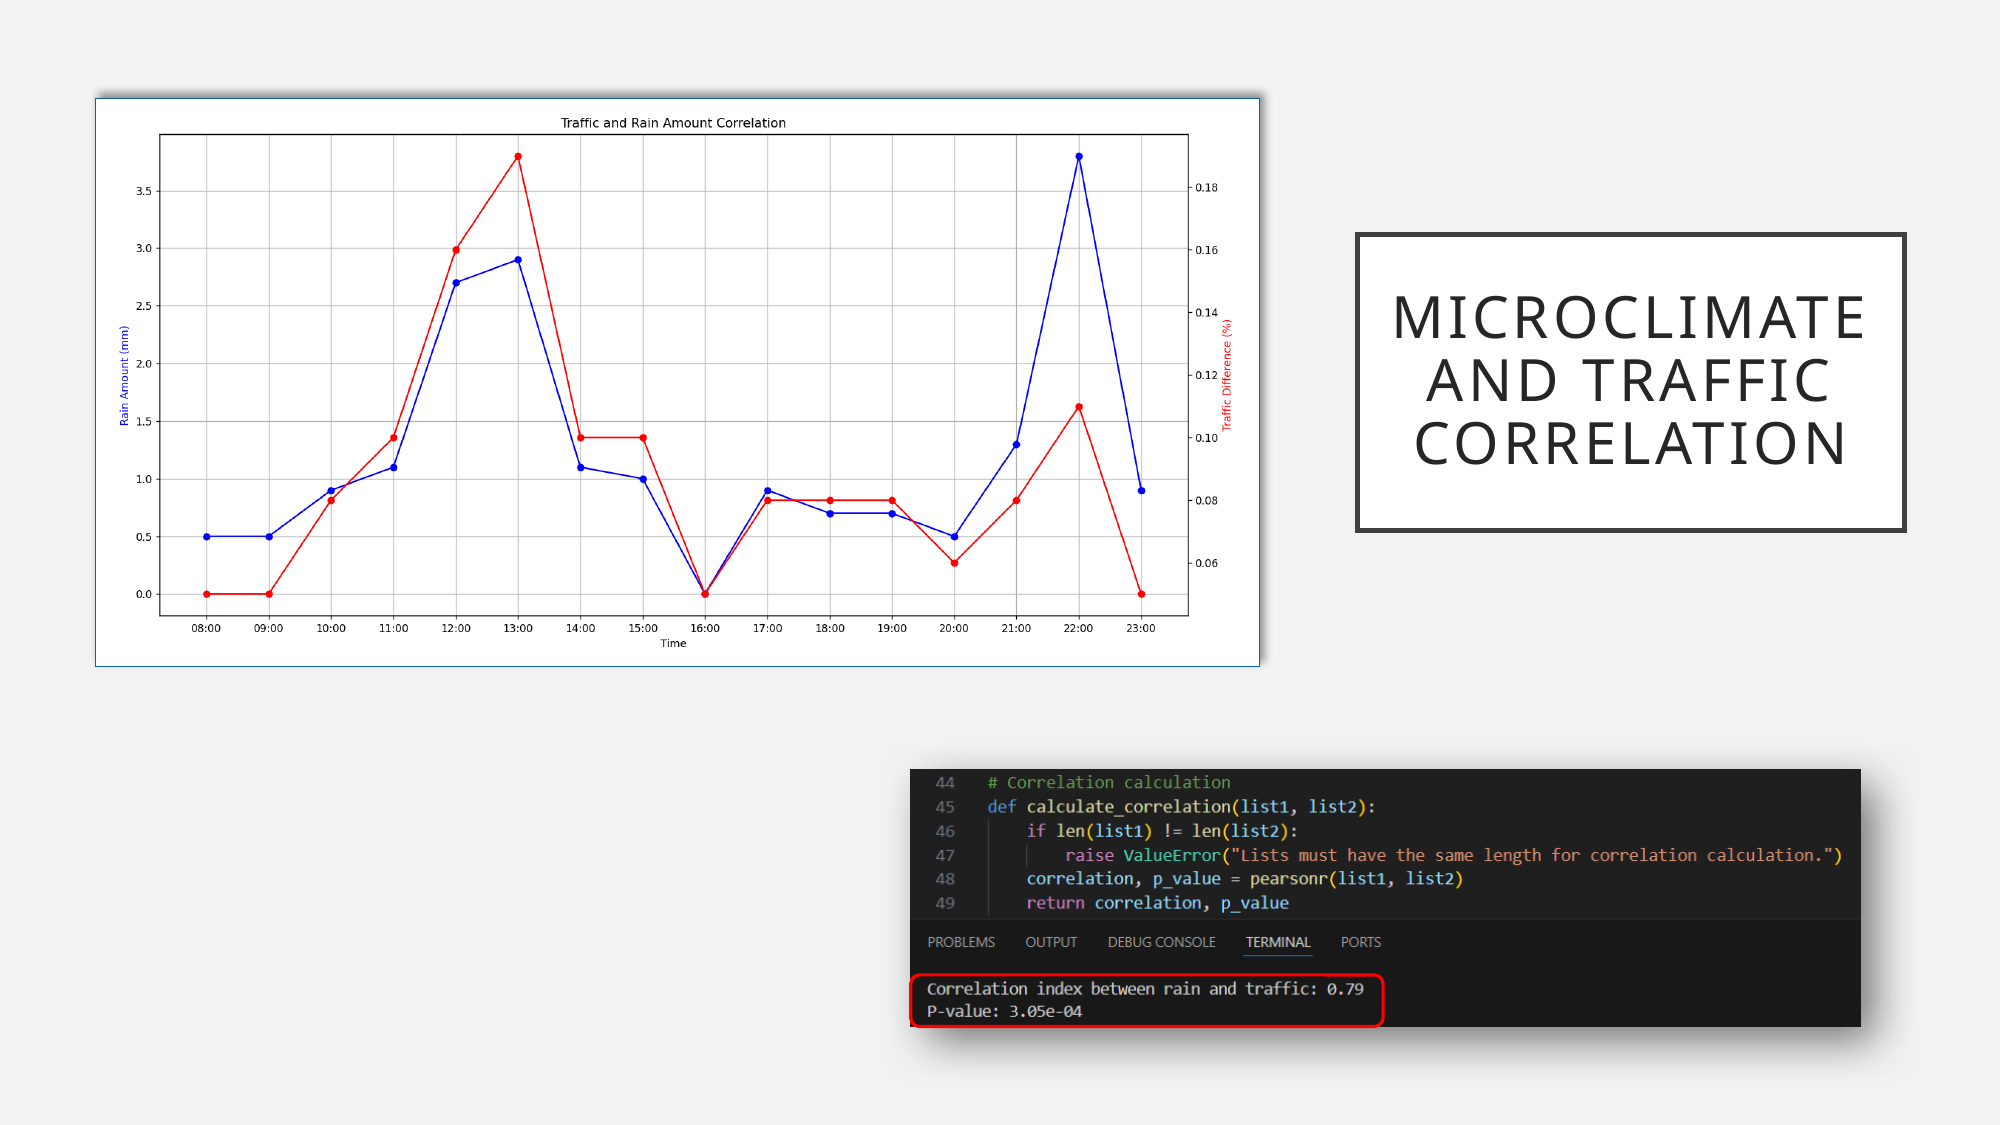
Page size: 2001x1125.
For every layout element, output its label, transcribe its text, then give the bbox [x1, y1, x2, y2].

picture [95, 98, 1260, 667]
picture [910, 769, 1861, 1027]
title Microclimate and traffic correlation [1355, 232, 1907, 533]
